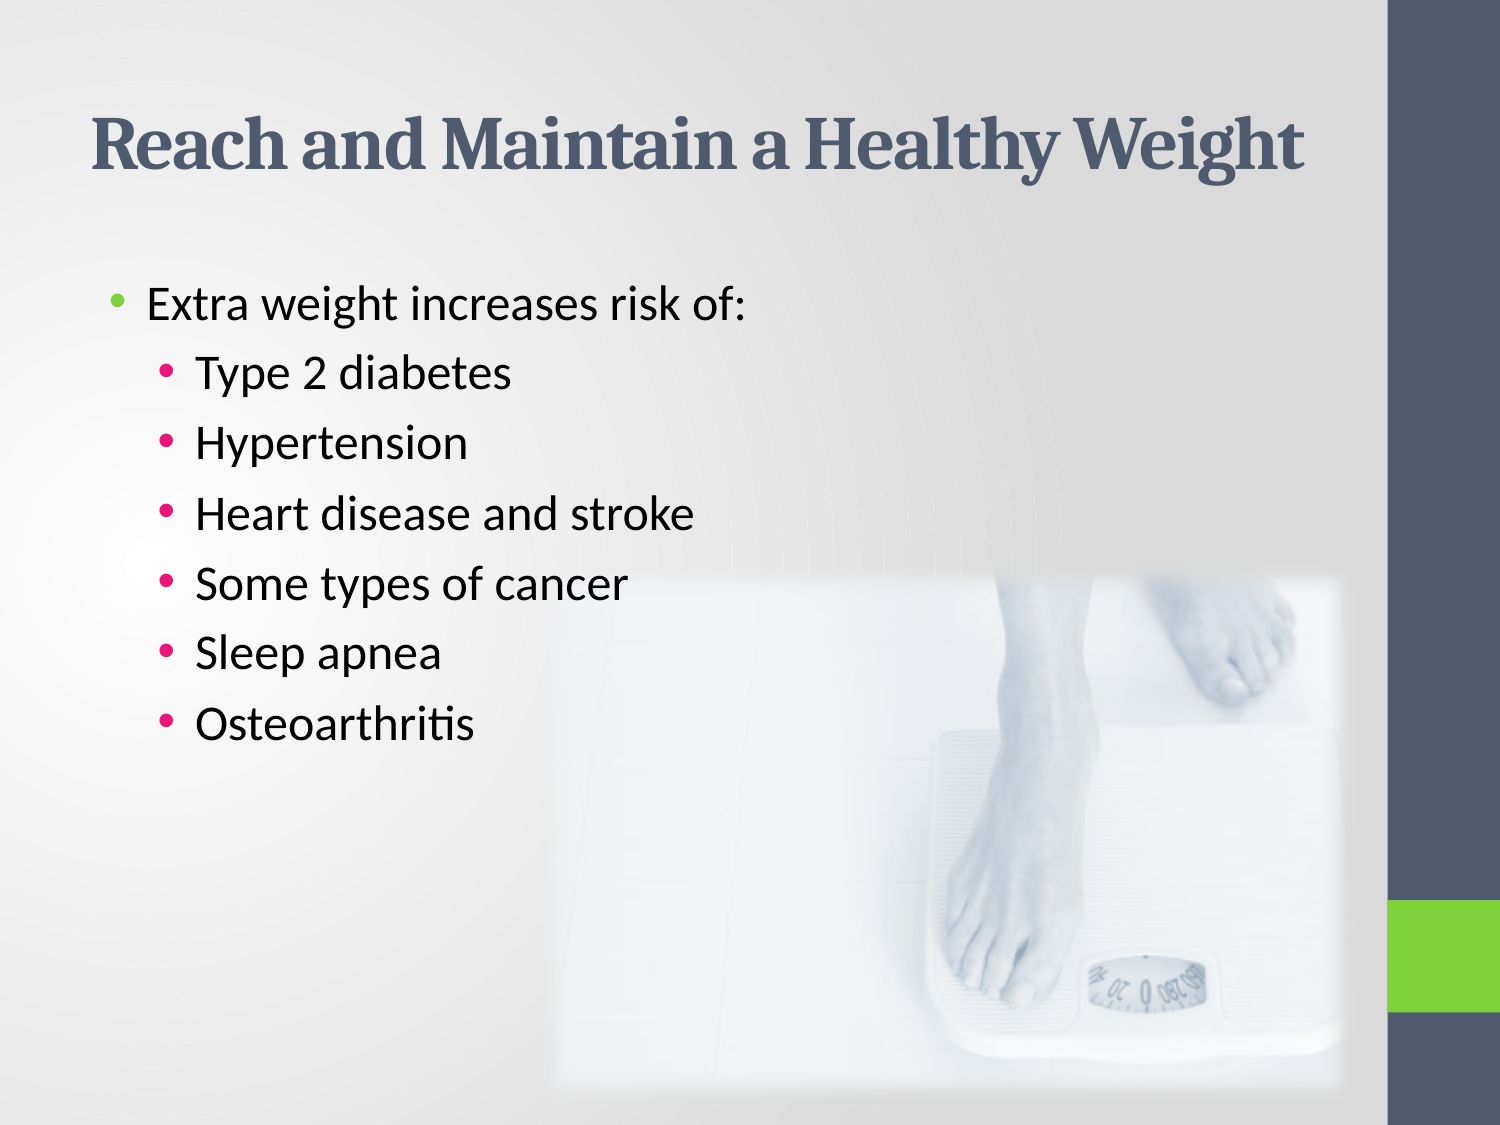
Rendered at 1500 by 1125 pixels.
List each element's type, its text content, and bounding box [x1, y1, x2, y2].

list Extra weight increases risk of: Type 2 diabetes Hypertension Heart disease and stroke Some types of cancer Sleep apnea Osteoarthritis [75, 262, 1325, 1050]
picture [536, 561, 1358, 1107]
title Reach and Maintain a Healthy Weight [75, 45, 1325, 233]
